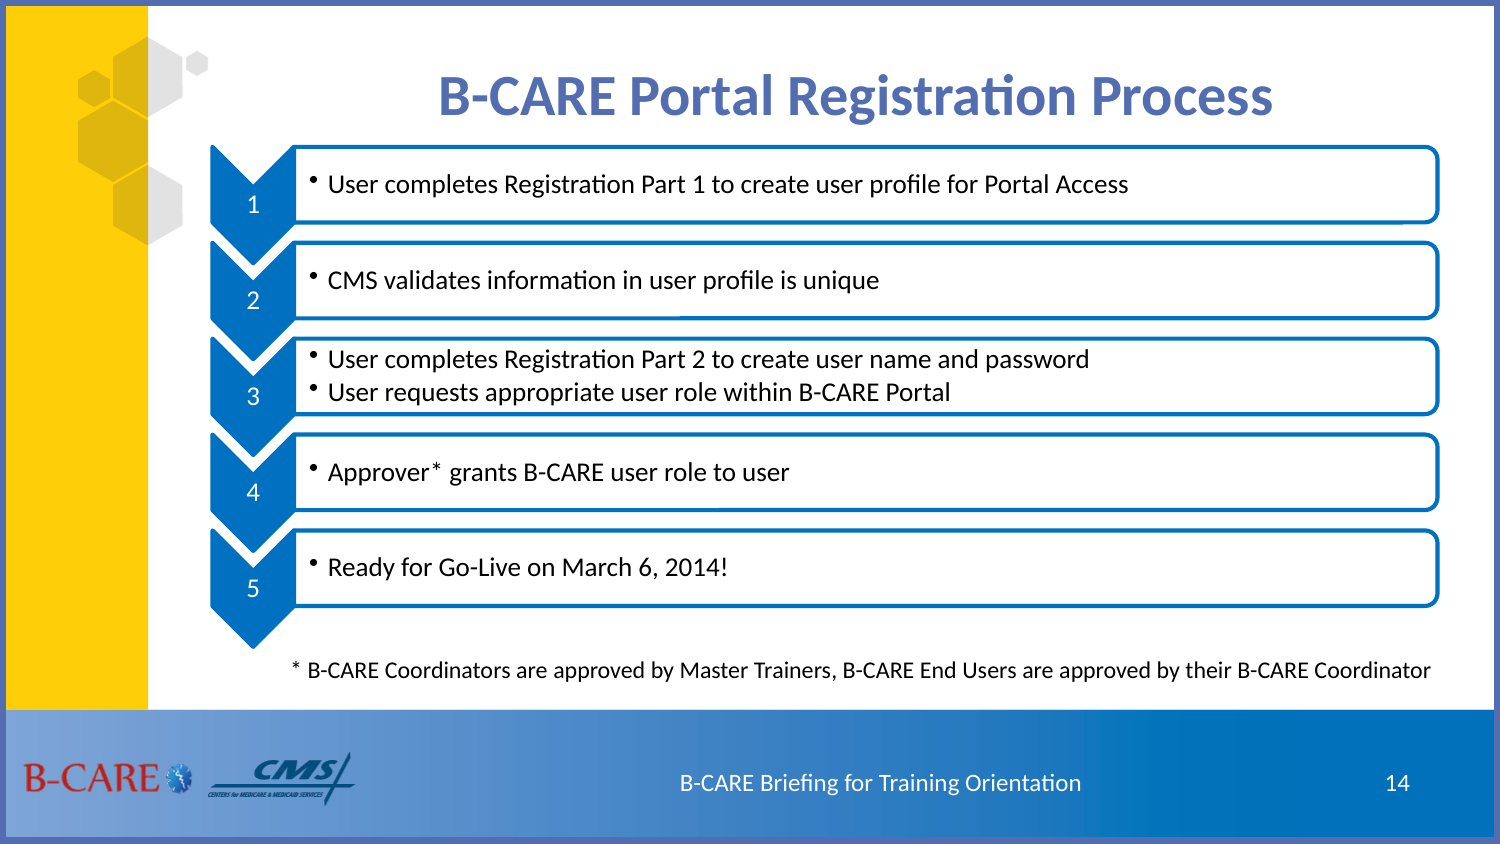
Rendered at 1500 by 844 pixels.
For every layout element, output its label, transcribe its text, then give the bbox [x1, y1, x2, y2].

picture [6, 6, 1494, 837]
list * B-CARE Coordinators are approved by Master Trainers, B-CARE End Users are approved by their B-CARE Coordinator [275, 646, 1463, 710]
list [212, 146, 1438, 648]
slide_number 14 [1262, 759, 1425, 805]
title B-CARE Portal Registration Process [300, 34, 1413, 135]
footer B-CARE Briefing for Training Orientation [525, 759, 1238, 805]
